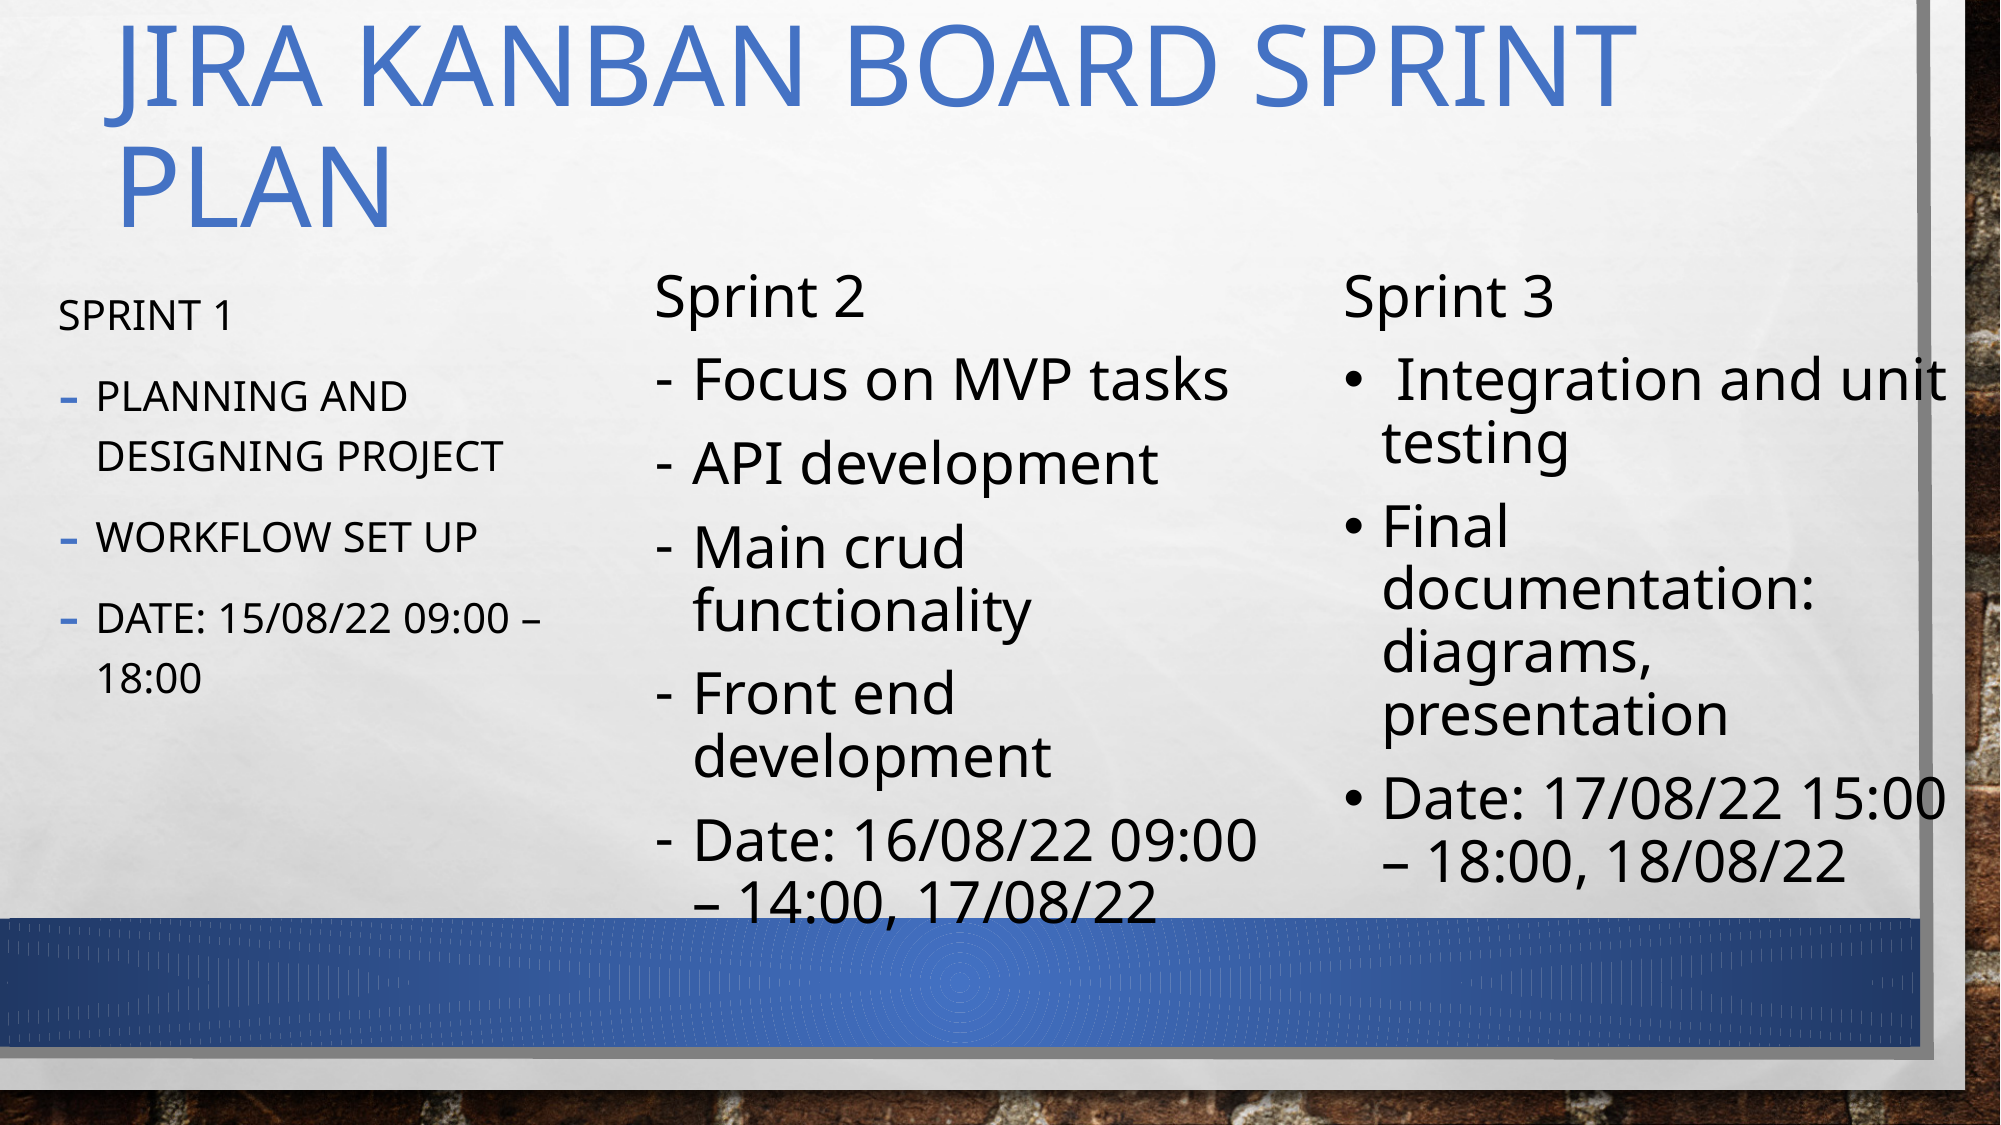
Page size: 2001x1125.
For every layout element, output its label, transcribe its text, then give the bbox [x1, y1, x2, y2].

title Jira Kanban Board Sprint plan [98, 22, 1824, 240]
list Sprint 1 Planning and designing project Workflow set up Date: 15/08/22 09:00 – 18:00 [42, 239, 593, 1066]
text_box Sprint 3 Integration and unit testing Final documentation: diagrams, presentation Date: 17/08/22 15:00 – 18:00, 18/08/22 [1328, 168, 1971, 995]
picture [0, 0, 2000, 1125]
text_box Sprint 2 Focus on MVP tasks API development Main crud functionality Front end development Date: 16/08/22 09:00 – 14:00, 17/08/22 [639, 168, 1282, 995]
